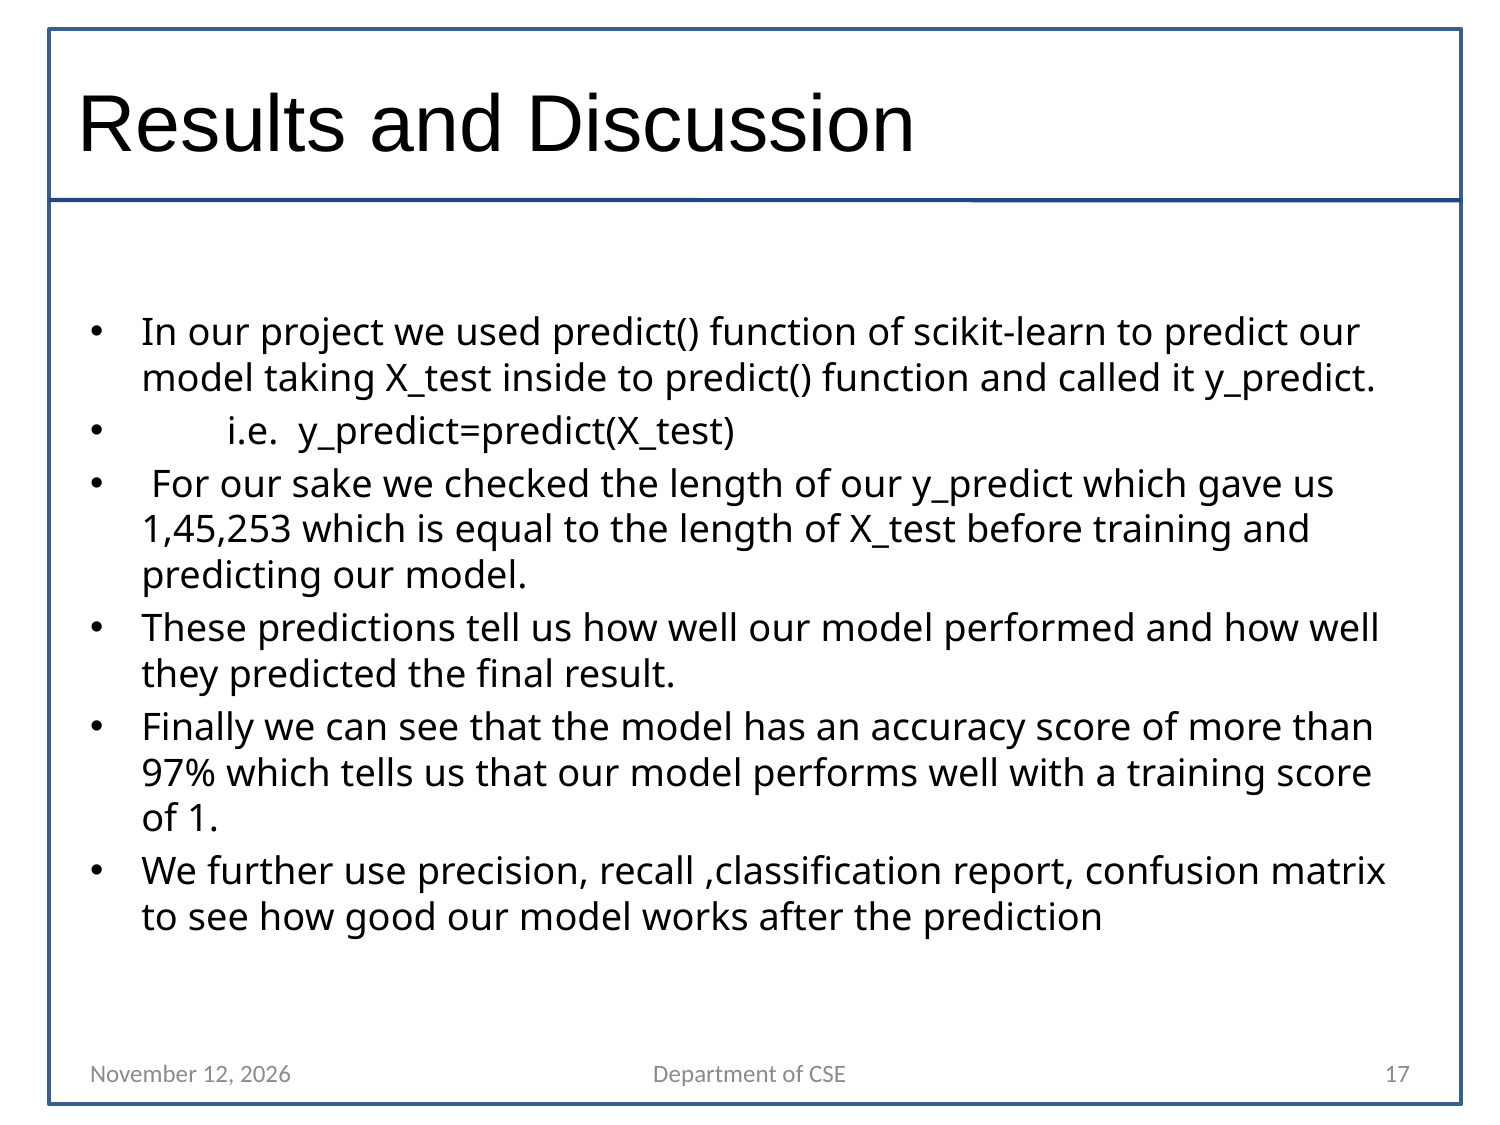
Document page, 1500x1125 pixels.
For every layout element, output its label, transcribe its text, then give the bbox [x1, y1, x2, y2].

title Results and Discussion [62, 62, 1413, 175]
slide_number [75, 1042, 425, 1103]
list In our project we used predict() function of scikit-learn to predict our model taking X_test inside to predict() function and called it y_predict. i.e. y_predict=predict(X_test) For our sake we checked the length of our y_predict which gave us 1,45,253 which is equal to the length of X_test before training and predicting our model. These predictions tell us how well our model performed and how well they predicted the final result. Finally we can see that the model has an accuracy score of more than 97% which tells us that our model performs well with a training score of 1. We further use precision, recall ,classification report, confusion matrix to see how good our model works after the prediction [75, 299, 1425, 968]
slide_number 17 [1074, 1042, 1425, 1103]
footer Department of CSE [512, 1042, 988, 1103]
